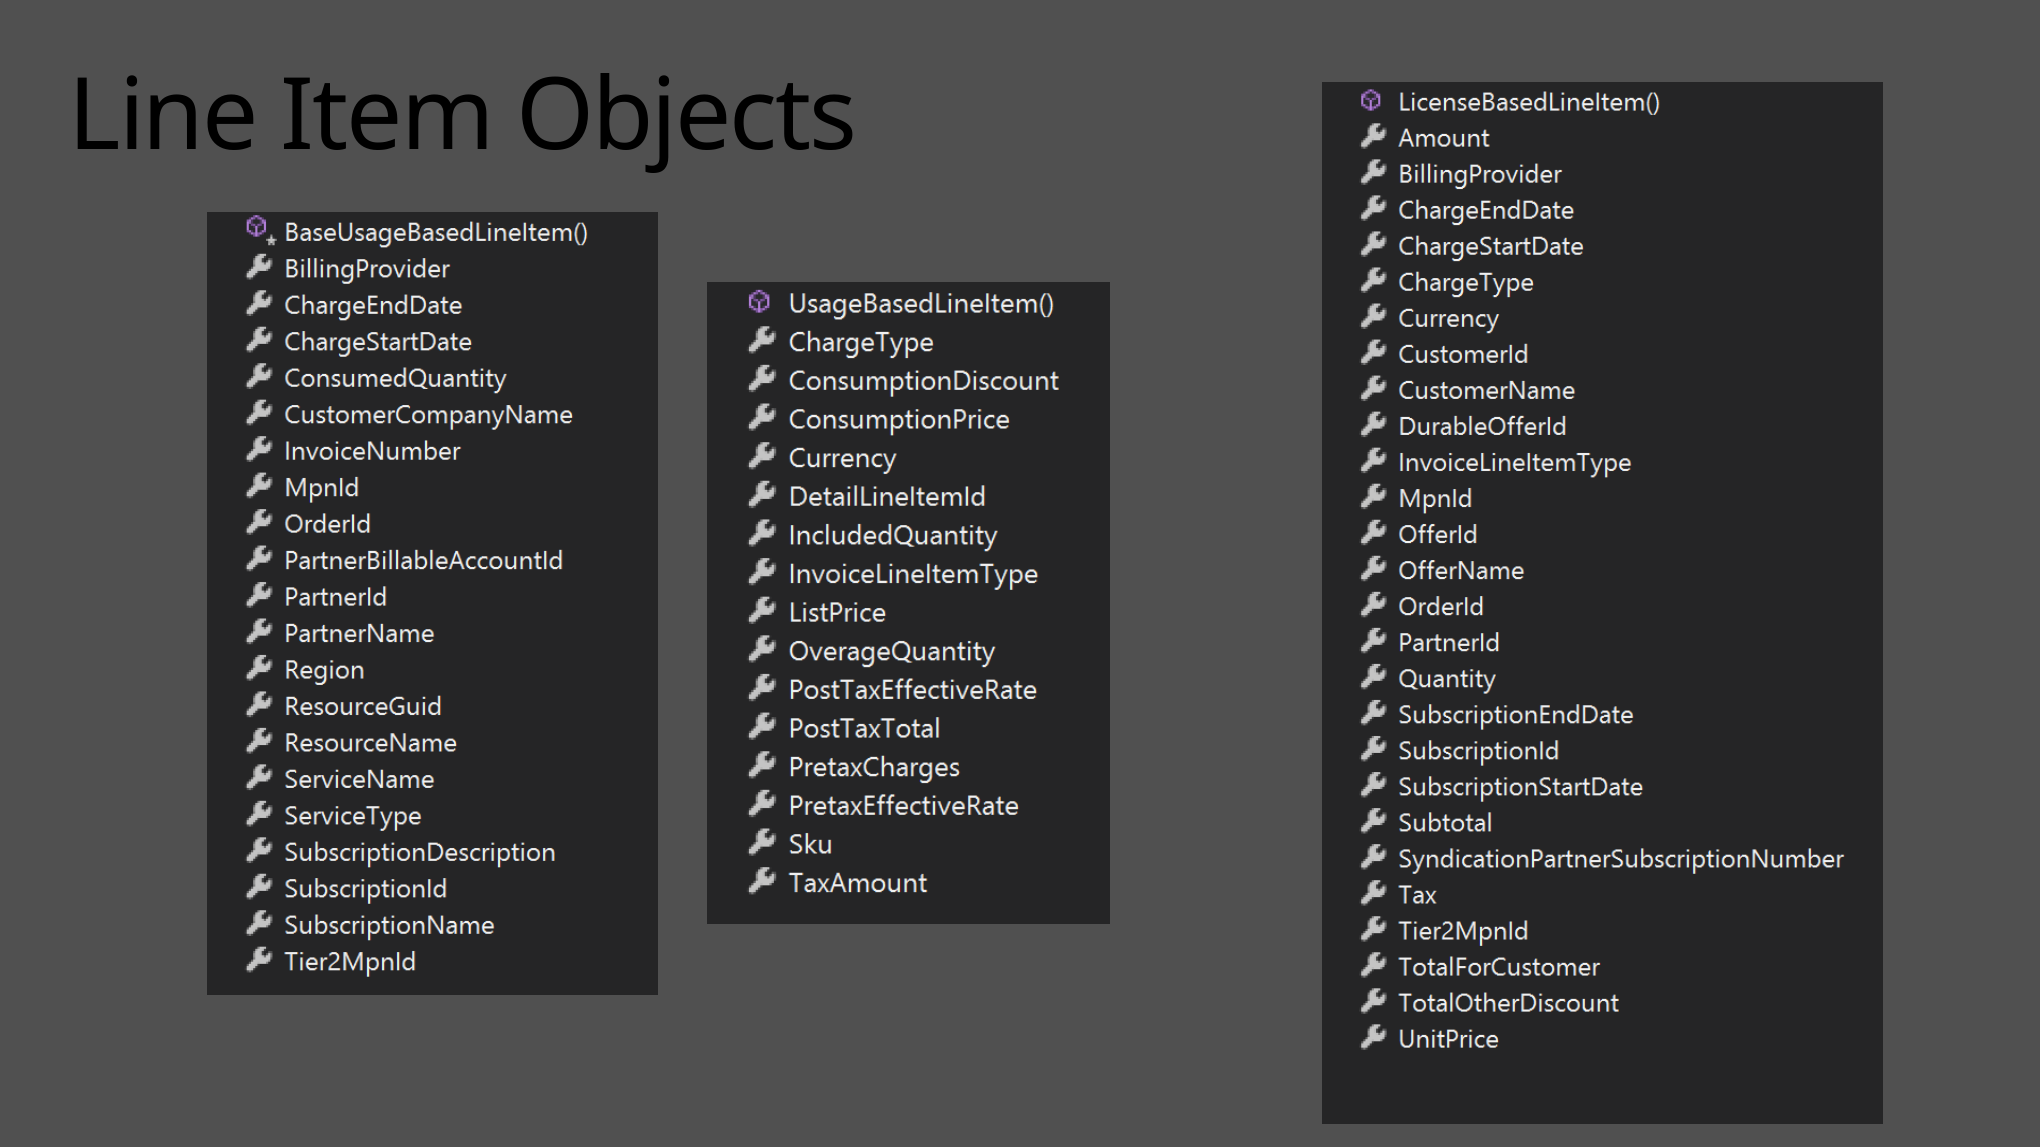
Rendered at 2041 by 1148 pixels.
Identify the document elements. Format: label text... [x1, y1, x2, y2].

picture [207, 211, 658, 995]
picture [1322, 82, 1884, 1124]
title Line Item Objects [45, 48, 1996, 199]
picture [707, 282, 1111, 924]
